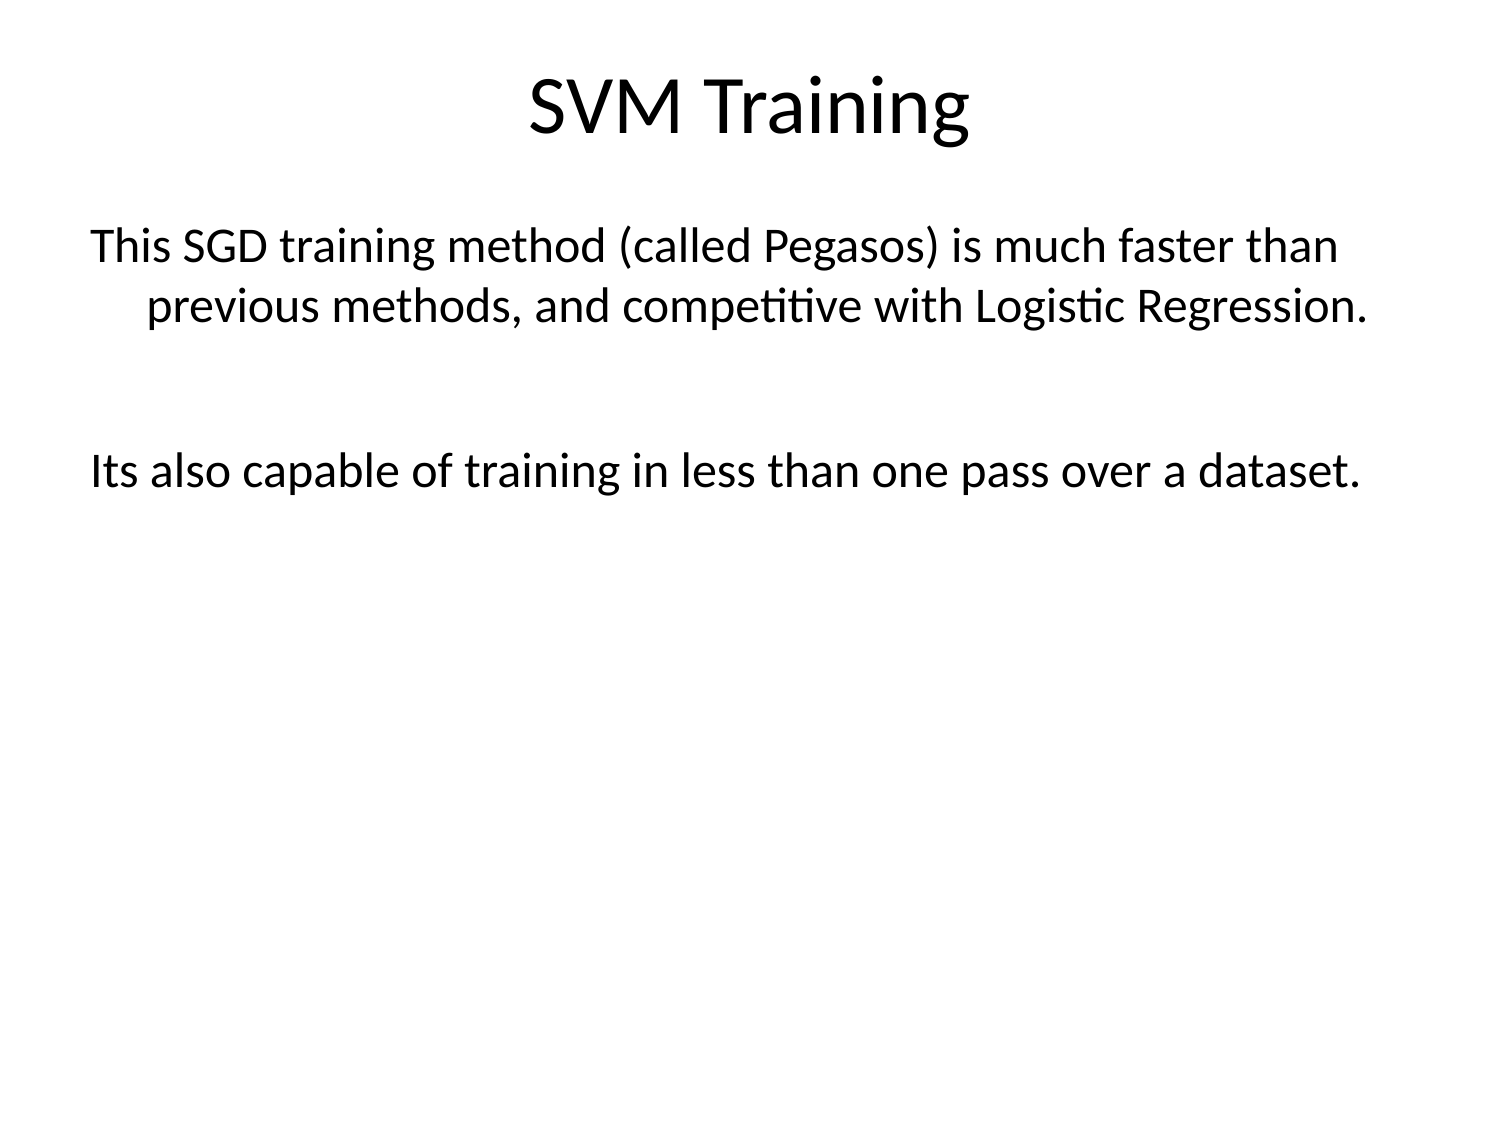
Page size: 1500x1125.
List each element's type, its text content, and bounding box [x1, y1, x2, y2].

title SVM Training [75, 19, 1425, 182]
list This SGD training method (called Pegasos) is much faster than previous methods, and competitive with Logistic Regression. Its also capable of training in less than one pass over a dataset. [75, 204, 1440, 1063]
